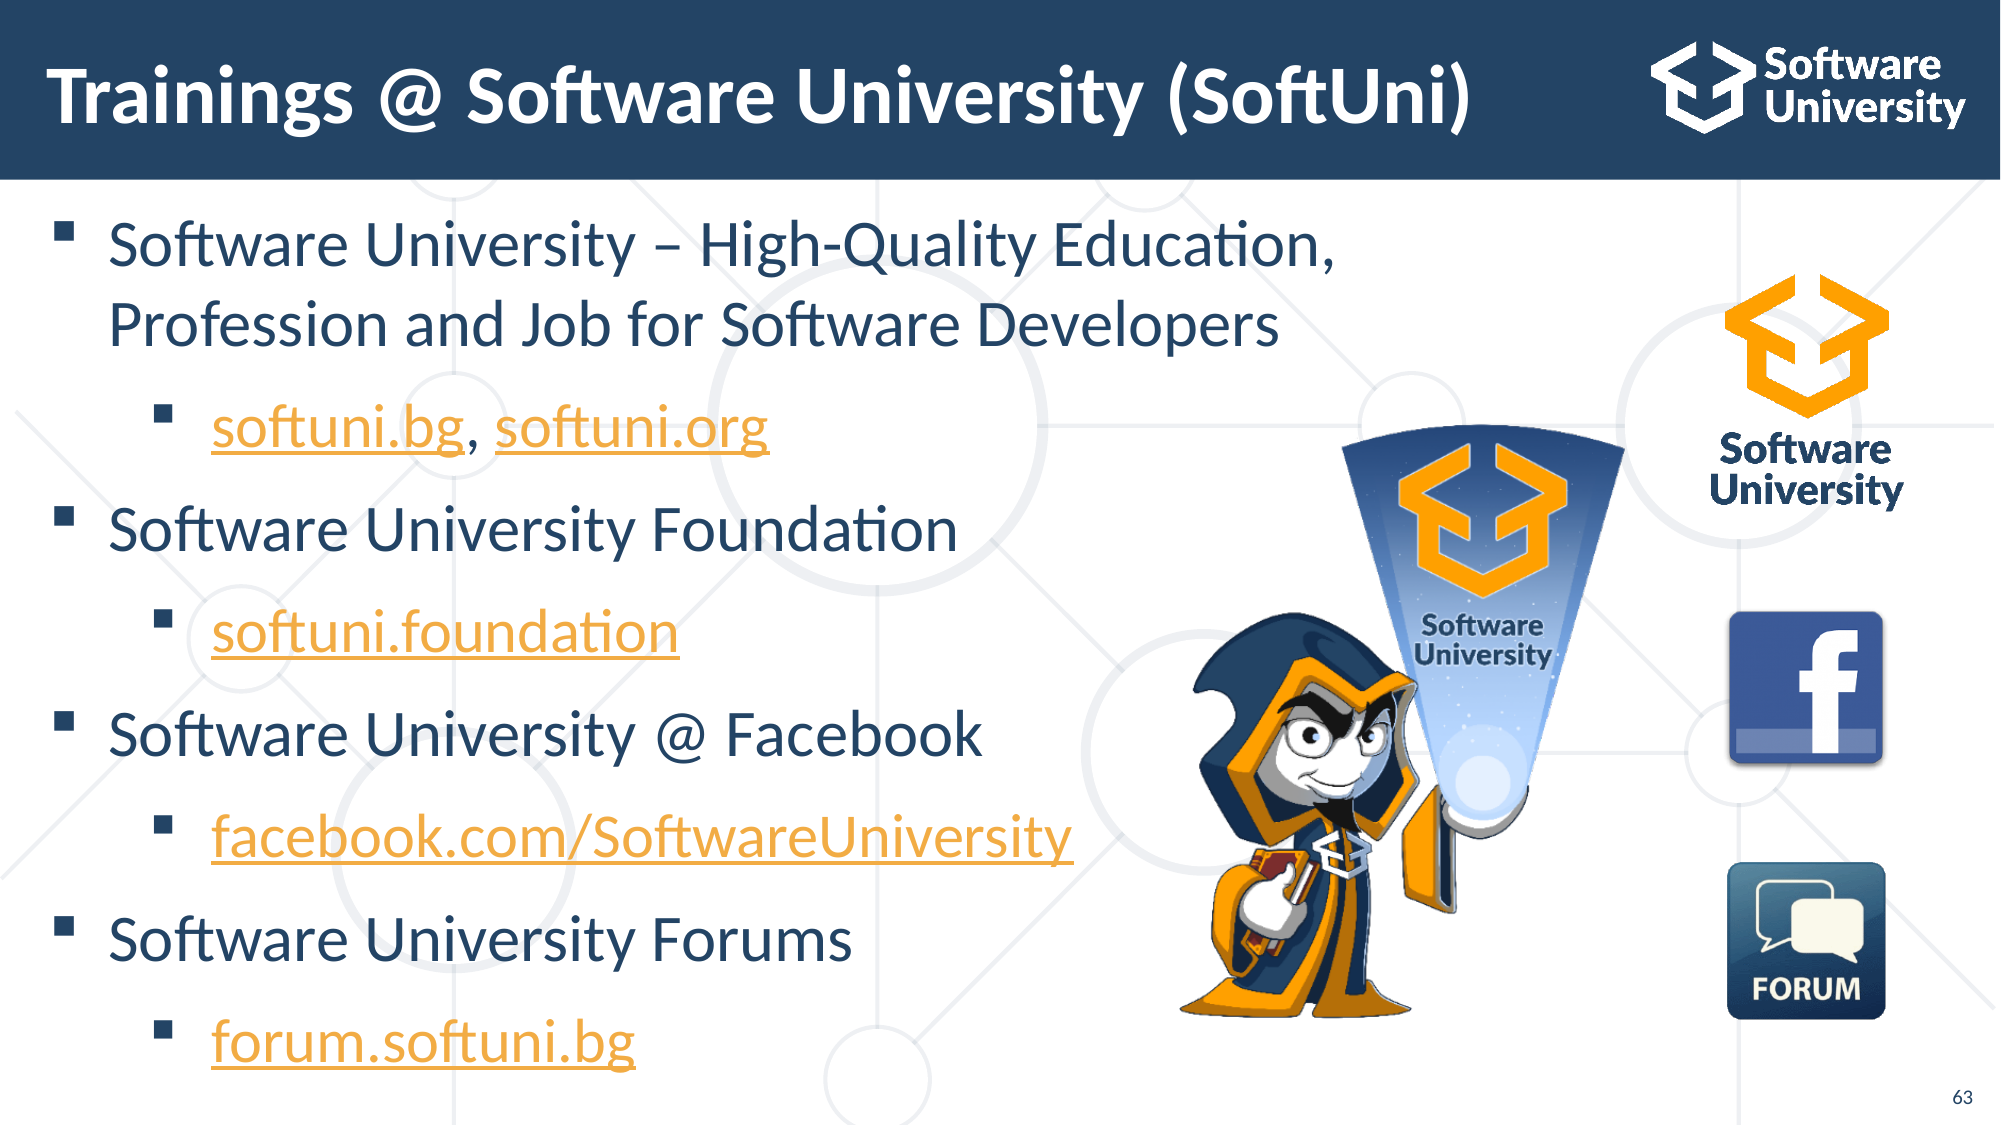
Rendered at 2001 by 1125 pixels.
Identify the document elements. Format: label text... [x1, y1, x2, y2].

list Software University – High-Quality Education, Profession and Job for Software Developers softuni.bg, softuni.org Software University Foundation softuni.foundation Software University @ Facebook facebook.com/SoftwareUniversity Software University Forums forum.softuni.bg [31, 193, 1458, 1094]
title Trainings @ Software University (SoftUni) [28, 17, 1627, 163]
picture [1651, 41, 1966, 134]
slide_number 63 [1927, 1067, 1989, 1117]
picture [1726, 861, 1886, 1020]
picture [1708, 274, 1904, 517]
picture [1723, 605, 1889, 773]
picture [1458, 423, 1627, 1020]
